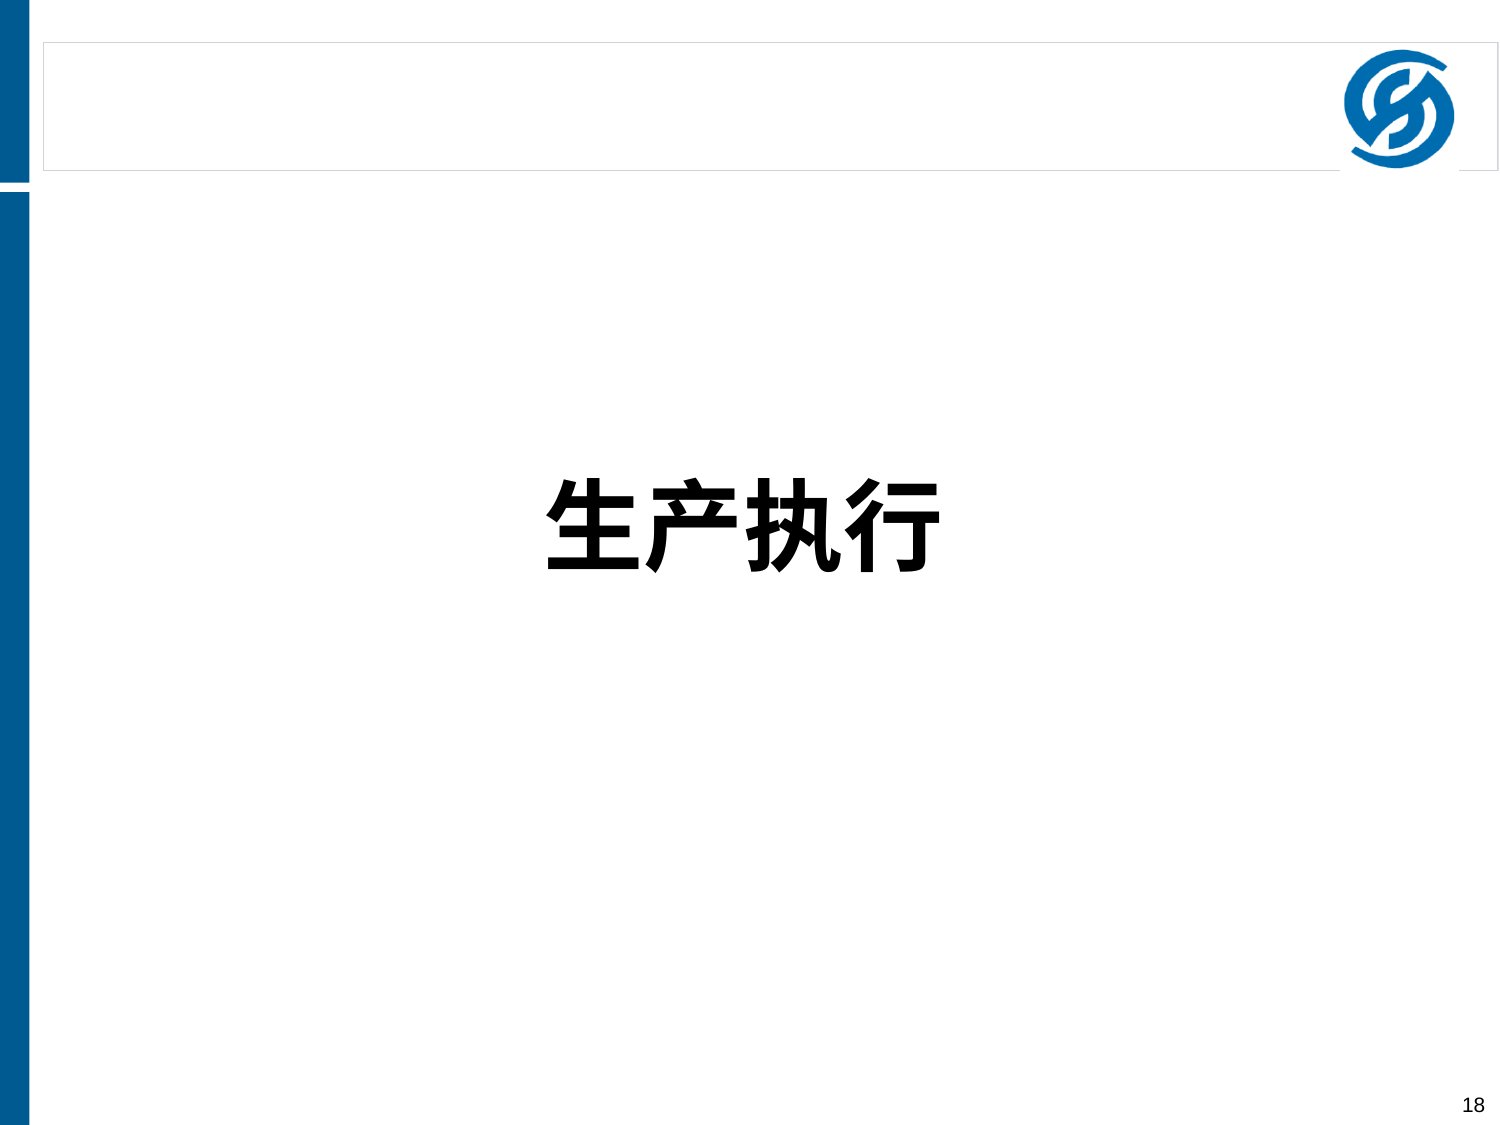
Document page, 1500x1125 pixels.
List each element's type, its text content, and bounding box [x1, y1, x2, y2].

slide_number 18 [1358, 1089, 1500, 1118]
picture [1340, 47, 1459, 171]
text_box 生产执行 [528, 456, 959, 591]
